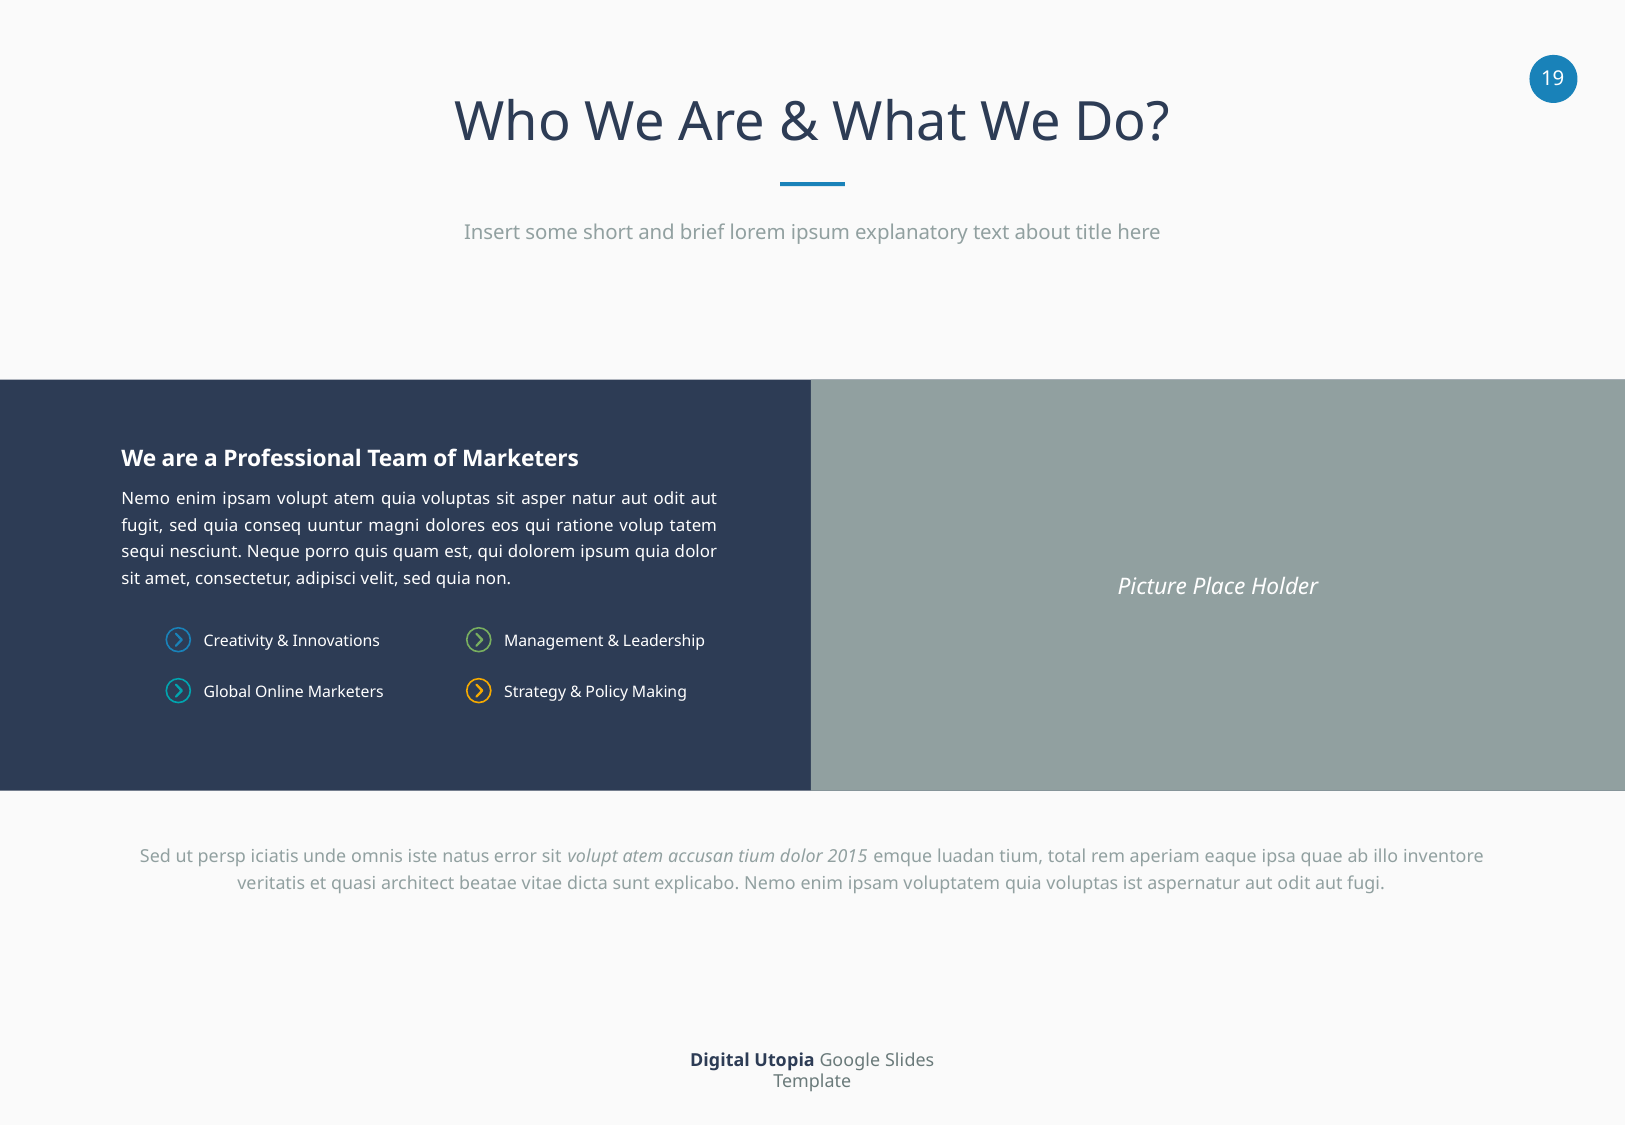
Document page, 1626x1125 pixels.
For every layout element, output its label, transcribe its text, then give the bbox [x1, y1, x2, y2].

text_box Picture Place Holder [956, 571, 1480, 599]
text_box Sed ut persp iciatis unde omnis iste natus error sit volupt atem accusan tium dolor 2015 emque luadan tium, total rem aperiam eaque ipsa quae ab illo inventore veritatis et quasi architect beatae vitae dicta sunt explicabo. Nemo enim ipsam voluptatem quia voluptas ist aspernatur aut odit aut fugi. [114, 839, 1512, 895]
text_box [465, 677, 492, 704]
text_box Nemo enim ipsam volupt atem quia voluptas sit asper natur aut odit aut fugit, sed quia conseq uuntur magni dolores eos qui ratione volup tatem sequi nesciunt. Neque porro quis quam est, qui dolorem ipsum quia dolor sit amet, consectetur, adipisci velit, sed quia non. [121, 481, 718, 590]
text_box [810, 379, 1625, 791]
text_box [465, 626, 492, 653]
text_box Global Online Marketers [203, 677, 418, 702]
text_box [0, 379, 810, 791]
text_box [165, 677, 192, 704]
list Who We Are & What We Do? [121, 86, 1504, 159]
text_box Creativity & Innovations [203, 626, 418, 651]
text_box Strategy & Policy Making [504, 677, 718, 702]
text_box We are a Professional Team of Marketers [121, 444, 718, 472]
text_box [165, 626, 192, 653]
list Insert some short and brief lorem ipsum explanatory text about title here [121, 219, 1504, 250]
text_box Management & Leadership [504, 626, 718, 651]
